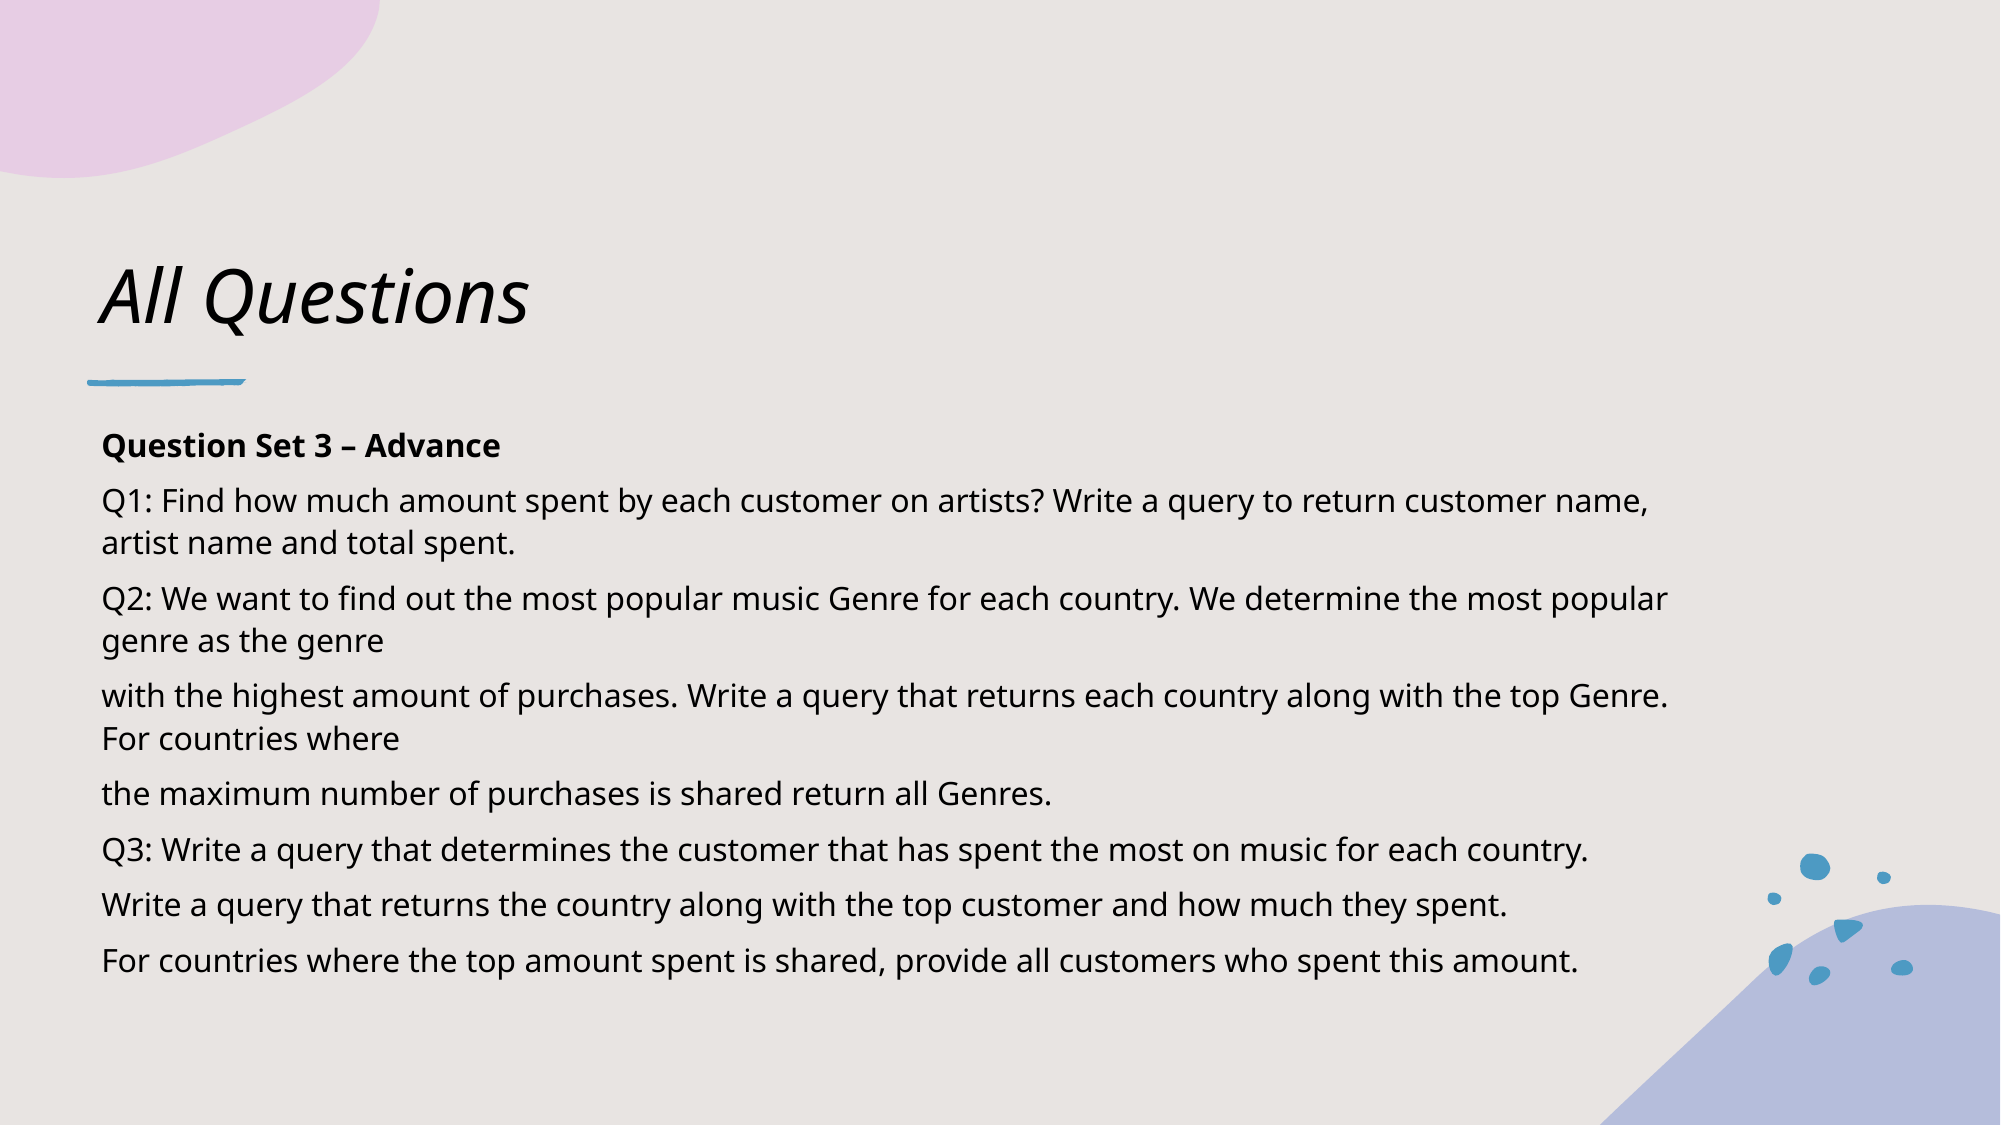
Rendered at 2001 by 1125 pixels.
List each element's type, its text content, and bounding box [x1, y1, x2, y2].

title All Questions [86, 129, 1740, 347]
list Question Set 3 – Advance Q1: Find how much amount spent by each customer on artists? Write a query to return customer name, artist name and total spent. Q2: We want to find out the most popular music Genre for each country. We determine the most popular genre as the genre with the highest amount of purchases. Write a query that returns each country along with the top Genre. For countries where the maximum number of purchases is shared return all Genres. Q3: Write a query that determines the customer that has spent the most on music for each country. Write a query that returns the country along with the top customer and how much they spent. For countries where the top amount spent is shared, provide all customers who spent this amount. [86, 413, 1740, 996]
